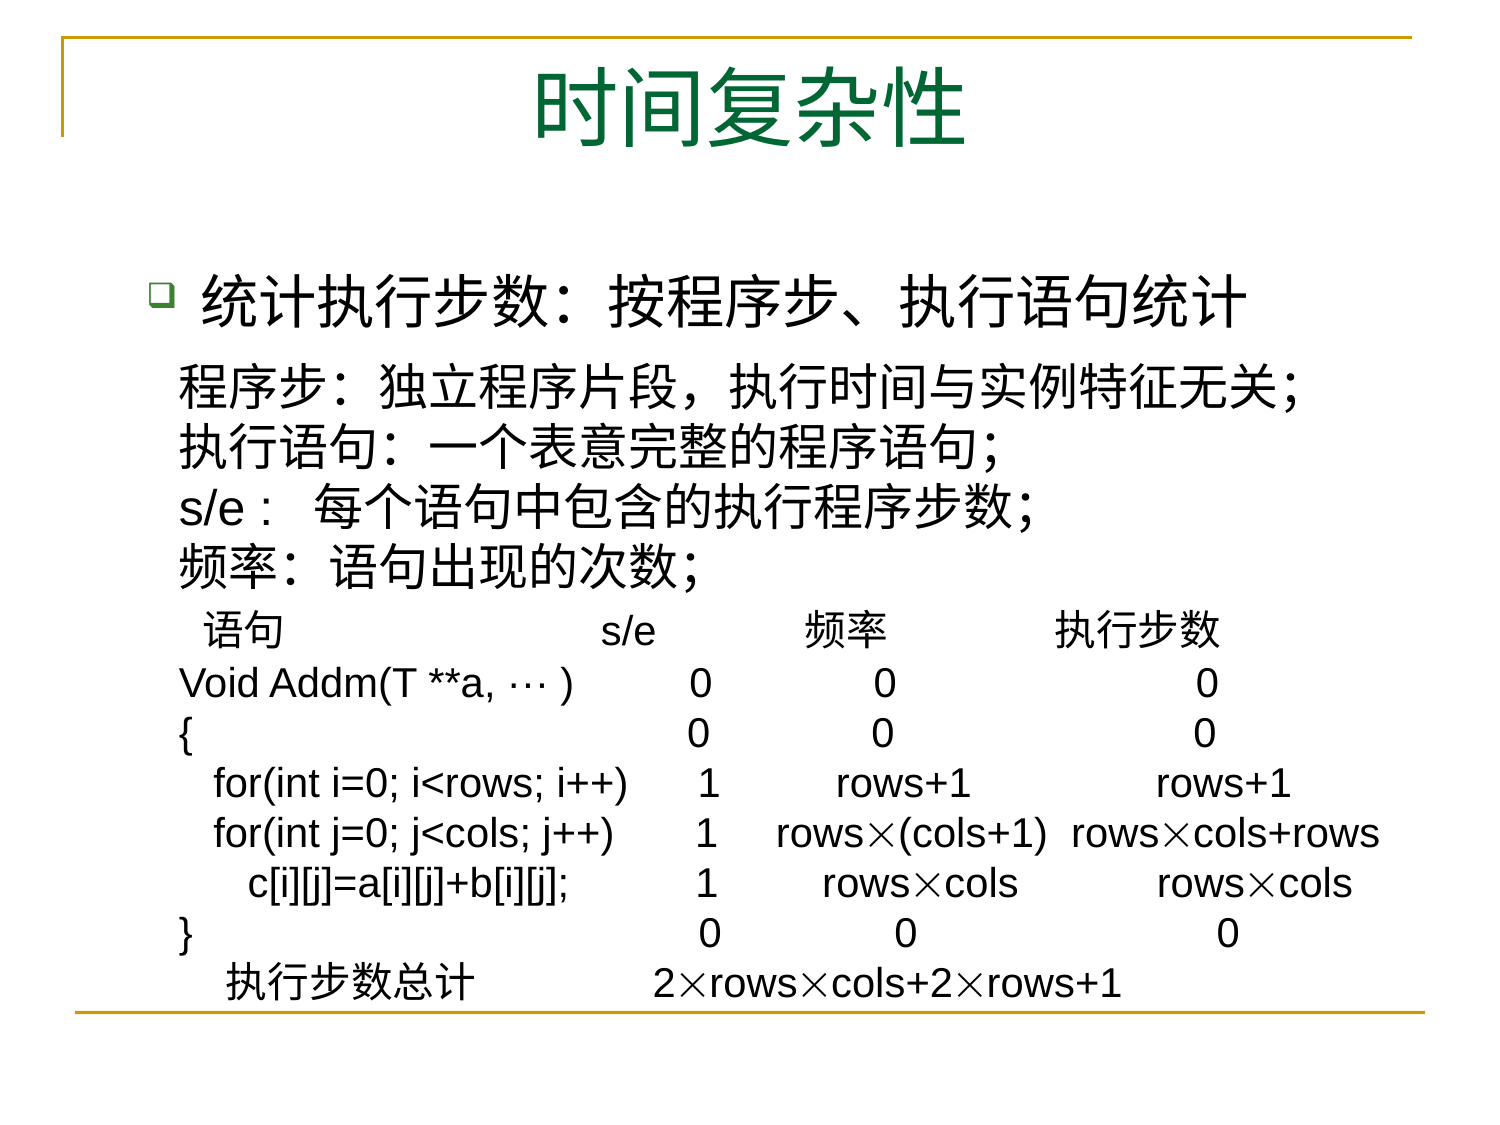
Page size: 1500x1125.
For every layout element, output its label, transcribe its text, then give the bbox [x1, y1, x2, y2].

title 时间复杂性 [74, 45, 1426, 233]
list 统计执行步数：按程序步、执行语句统计 [74, 257, 1426, 359]
text_box 程序步：独立程序片段，执行时间与实例特征无关； 执行语句：一个表意完整的程序语句； s/e : 每个语句中包含的执行程序步数； 频率：语句出现的次数； 语句 s/e 频率 执行步数 Void Addm(T **a, ··· ) 0 0 0 { 0 0 0 for(int i=0; i<rows; i++) 1 rows+1 rows+1 for(int j=0; j<cols; j++) 1 rows(cols+1) rowscols+rows c[i][j]=a[i][j]+b[i][j]; 1 rowscols rowscols } 0 0 0 执行步数总计 2rowscols+2rows+1 [164, 348, 1418, 1013]
